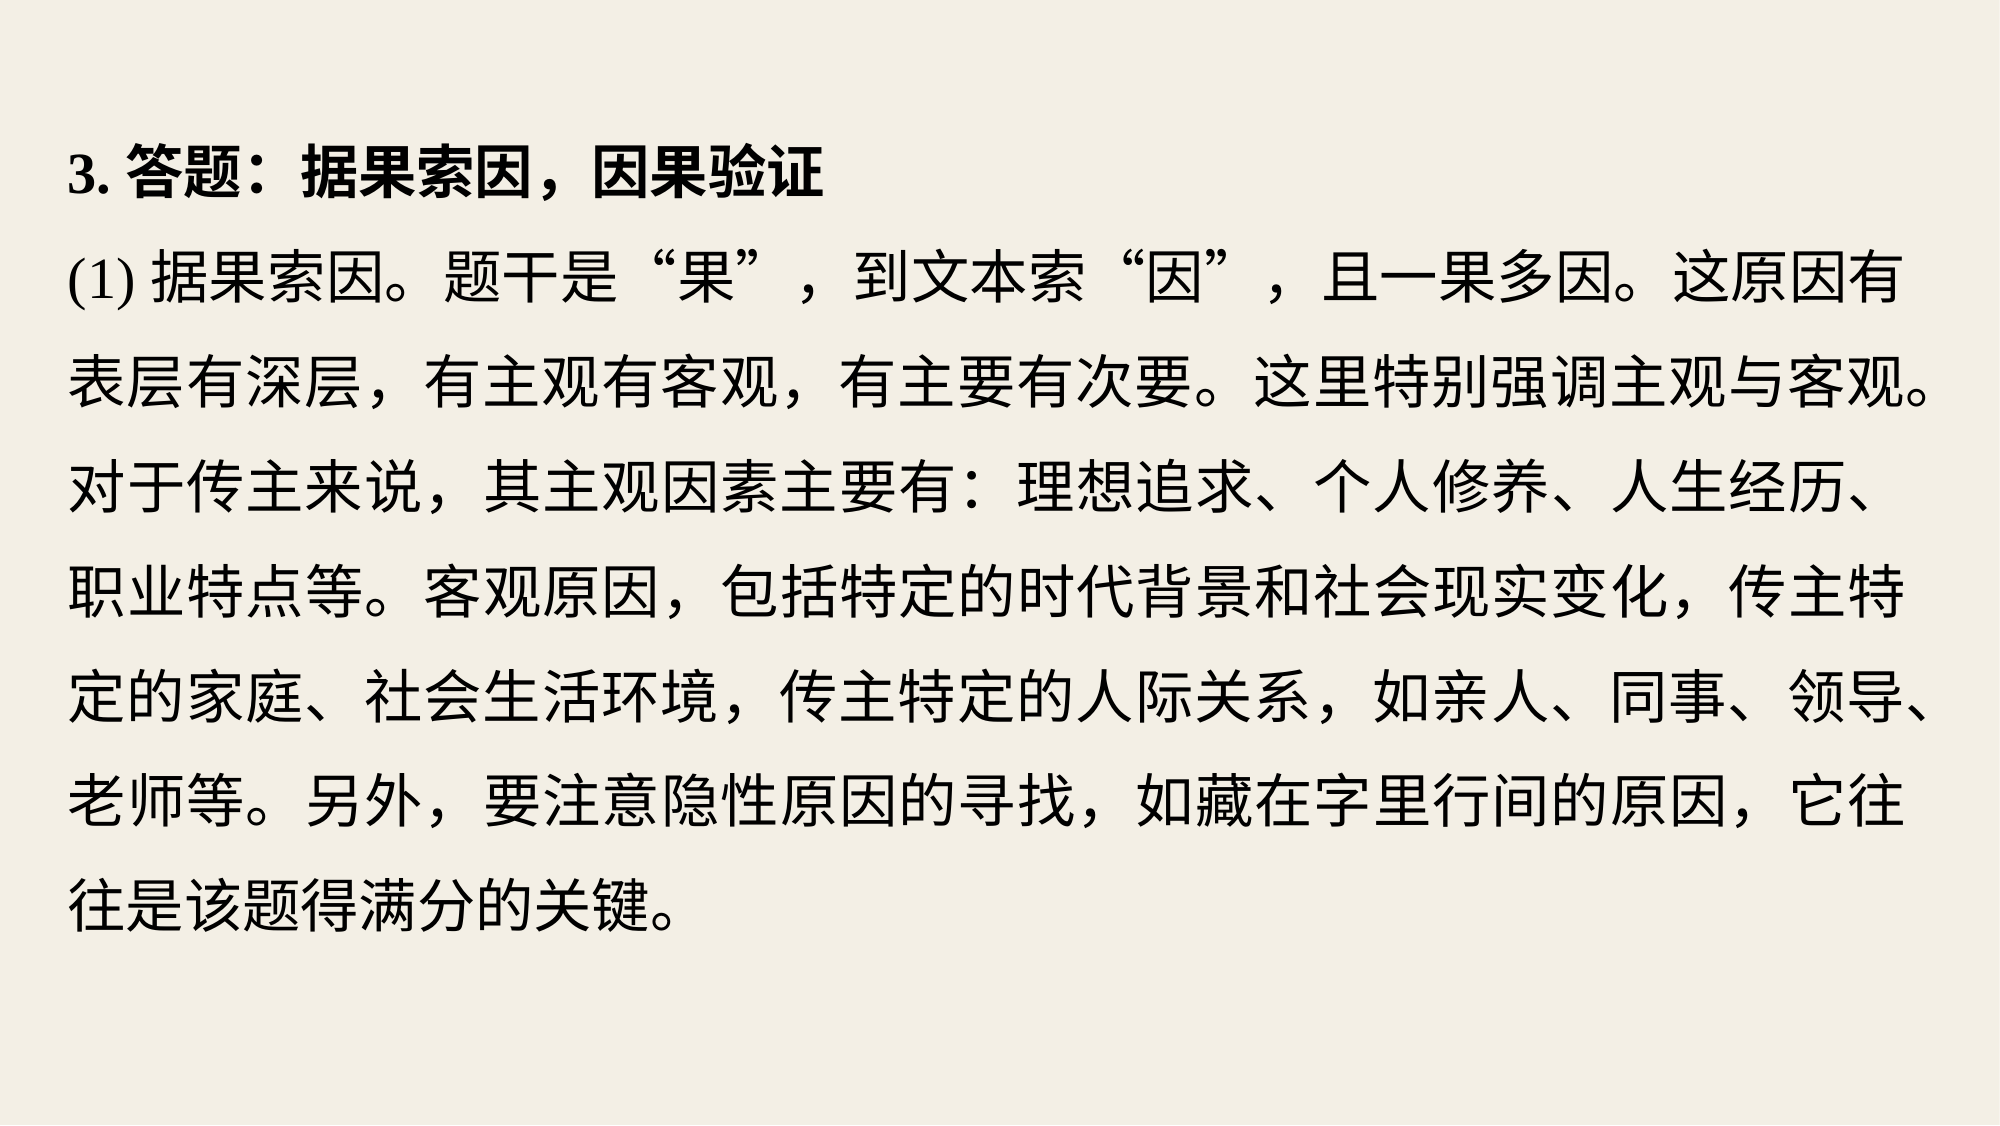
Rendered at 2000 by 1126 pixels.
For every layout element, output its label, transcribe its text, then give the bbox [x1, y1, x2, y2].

text_box 3.答题：据果索因，因果验证 (1)据果索因。题干是“果”，到文本索“因”，且一果多因。这原因有表层有深层，有主观有客观，有主要有次要。这里特别强调主观与客观。对于传主来说，其主观因素主要有：理想追求、个人修养、人生经历、职业特点等。客观原因，包括特定的时代背景和社会现实变化，传主特定的家庭、社会生活环境，传主特定的人际关系，如亲人、同事、领导、老师等。另外，要注意隐性原因的寻找，如藏在字里行间的原因，它往往是该题得满分的关键。 [47, 90, 1926, 950]
